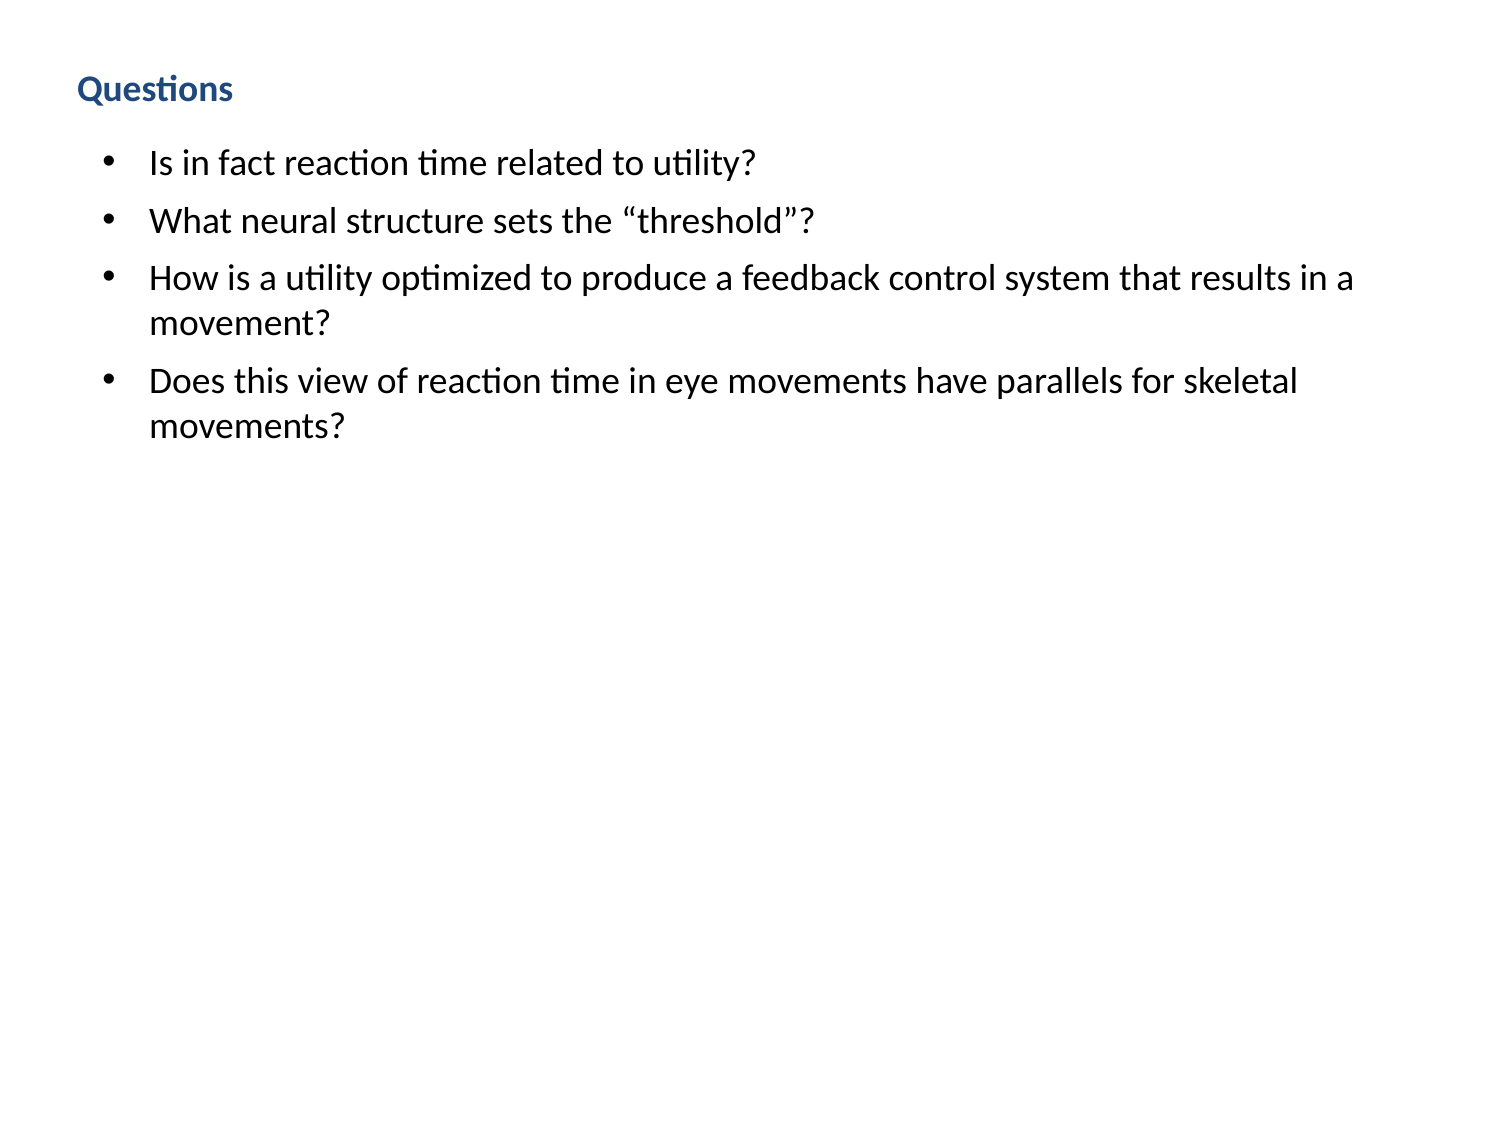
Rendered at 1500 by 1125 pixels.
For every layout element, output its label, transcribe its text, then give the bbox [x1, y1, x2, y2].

text_box Is in fact reaction time related to utility? What neural structure sets the “threshold”? How is a utility optimized to produce a feedback control system that results in a movement? Does this view of reaction time in eye movements have parallels for skeletal movements? [87, 130, 1388, 454]
text_box Questions [62, 56, 425, 117]
